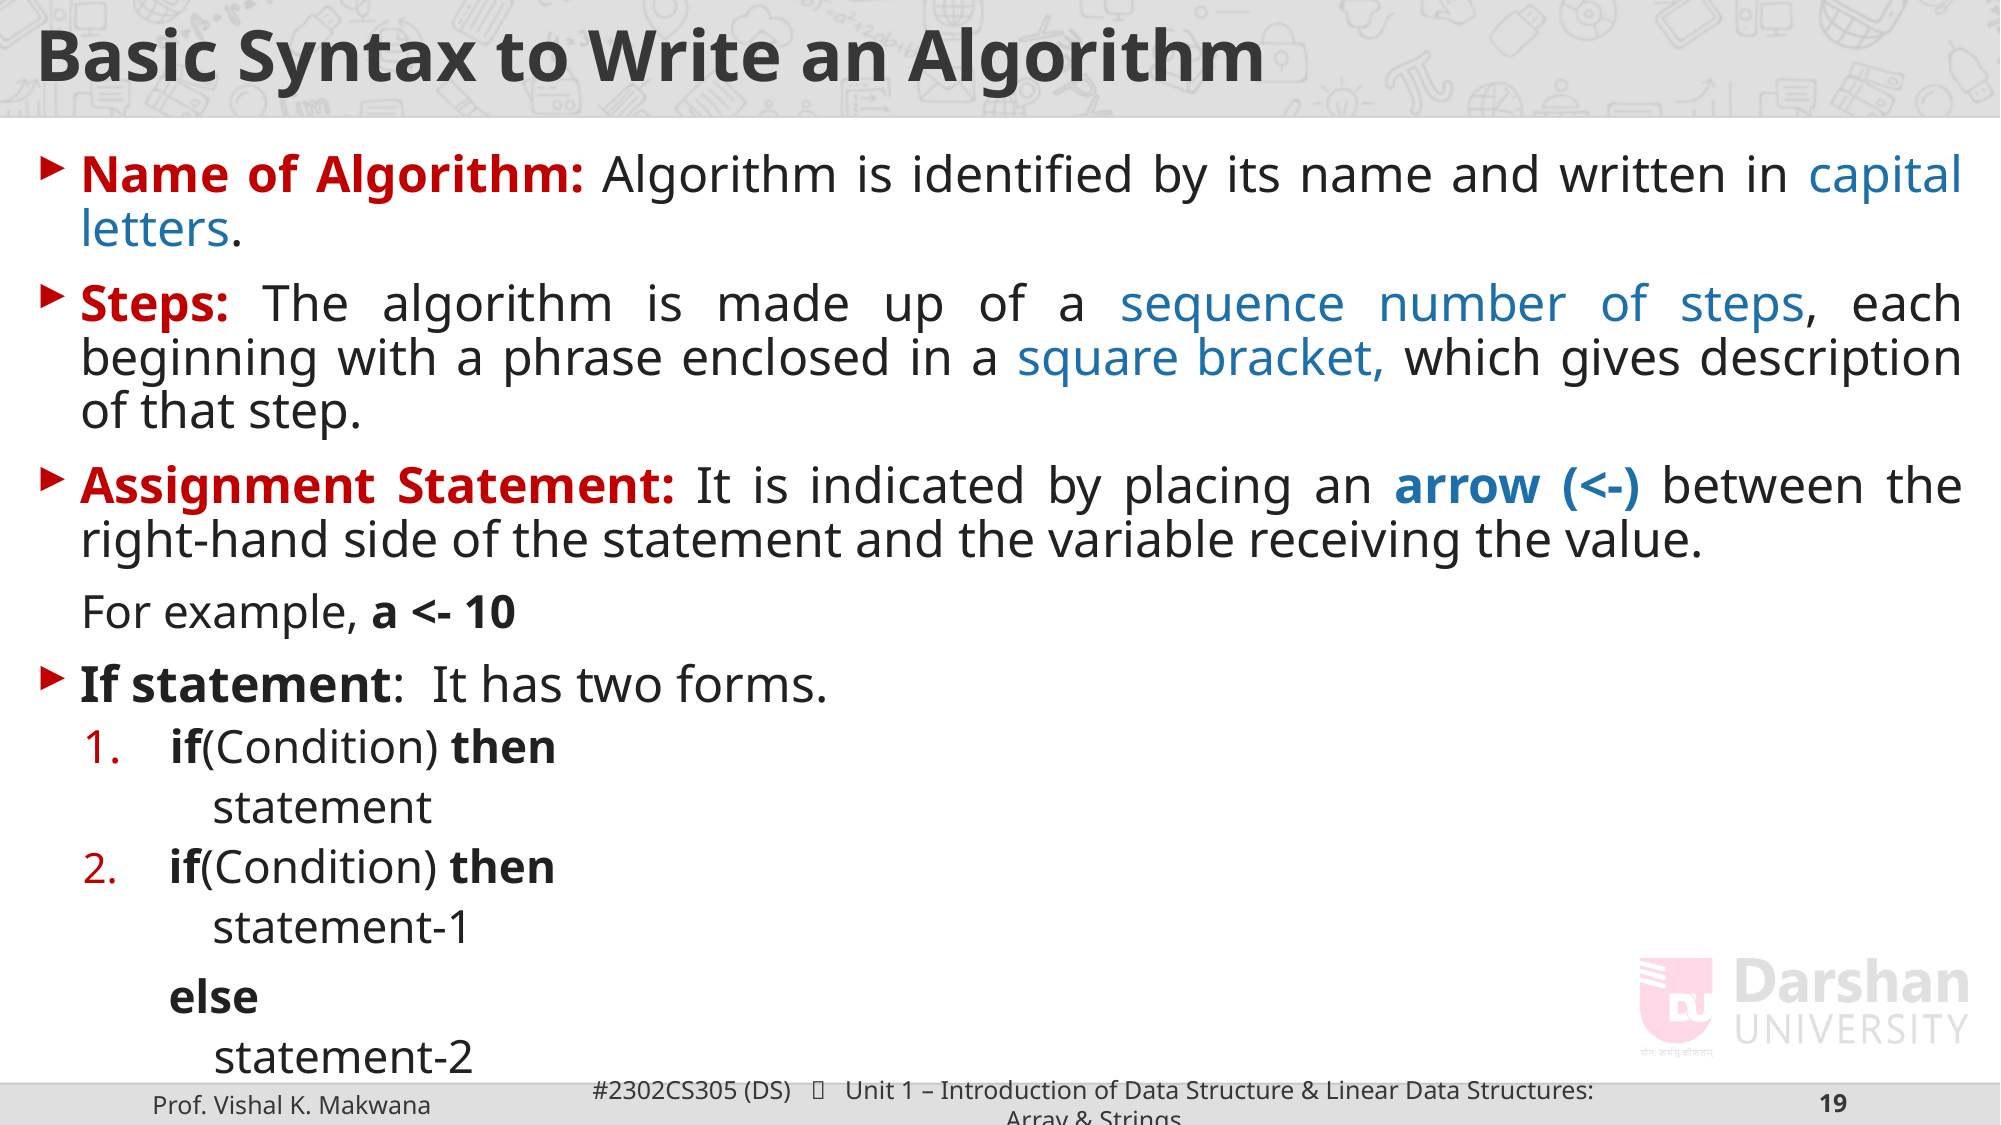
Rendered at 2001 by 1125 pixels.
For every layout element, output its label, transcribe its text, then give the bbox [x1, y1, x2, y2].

title Basic Syntax to Write an Algorithm [0, 0, 2000, 117]
list Name of Algorithm: Algorithm is identified by its name and written in capital letters. Steps: The algorithm is made up of a sequence number of steps, each beginning with a phrase enclosed in a square bracket, which gives description of that step. Assignment Statement: It is indicated by placing an arrow (<-) between the right-hand side of the statement and the variable receiving the value. For example, a <- 10 If statement: It has two forms. if(Condition) then statement if(Condition) then statement-1 else statement-2 [21, 141, 1979, 1069]
